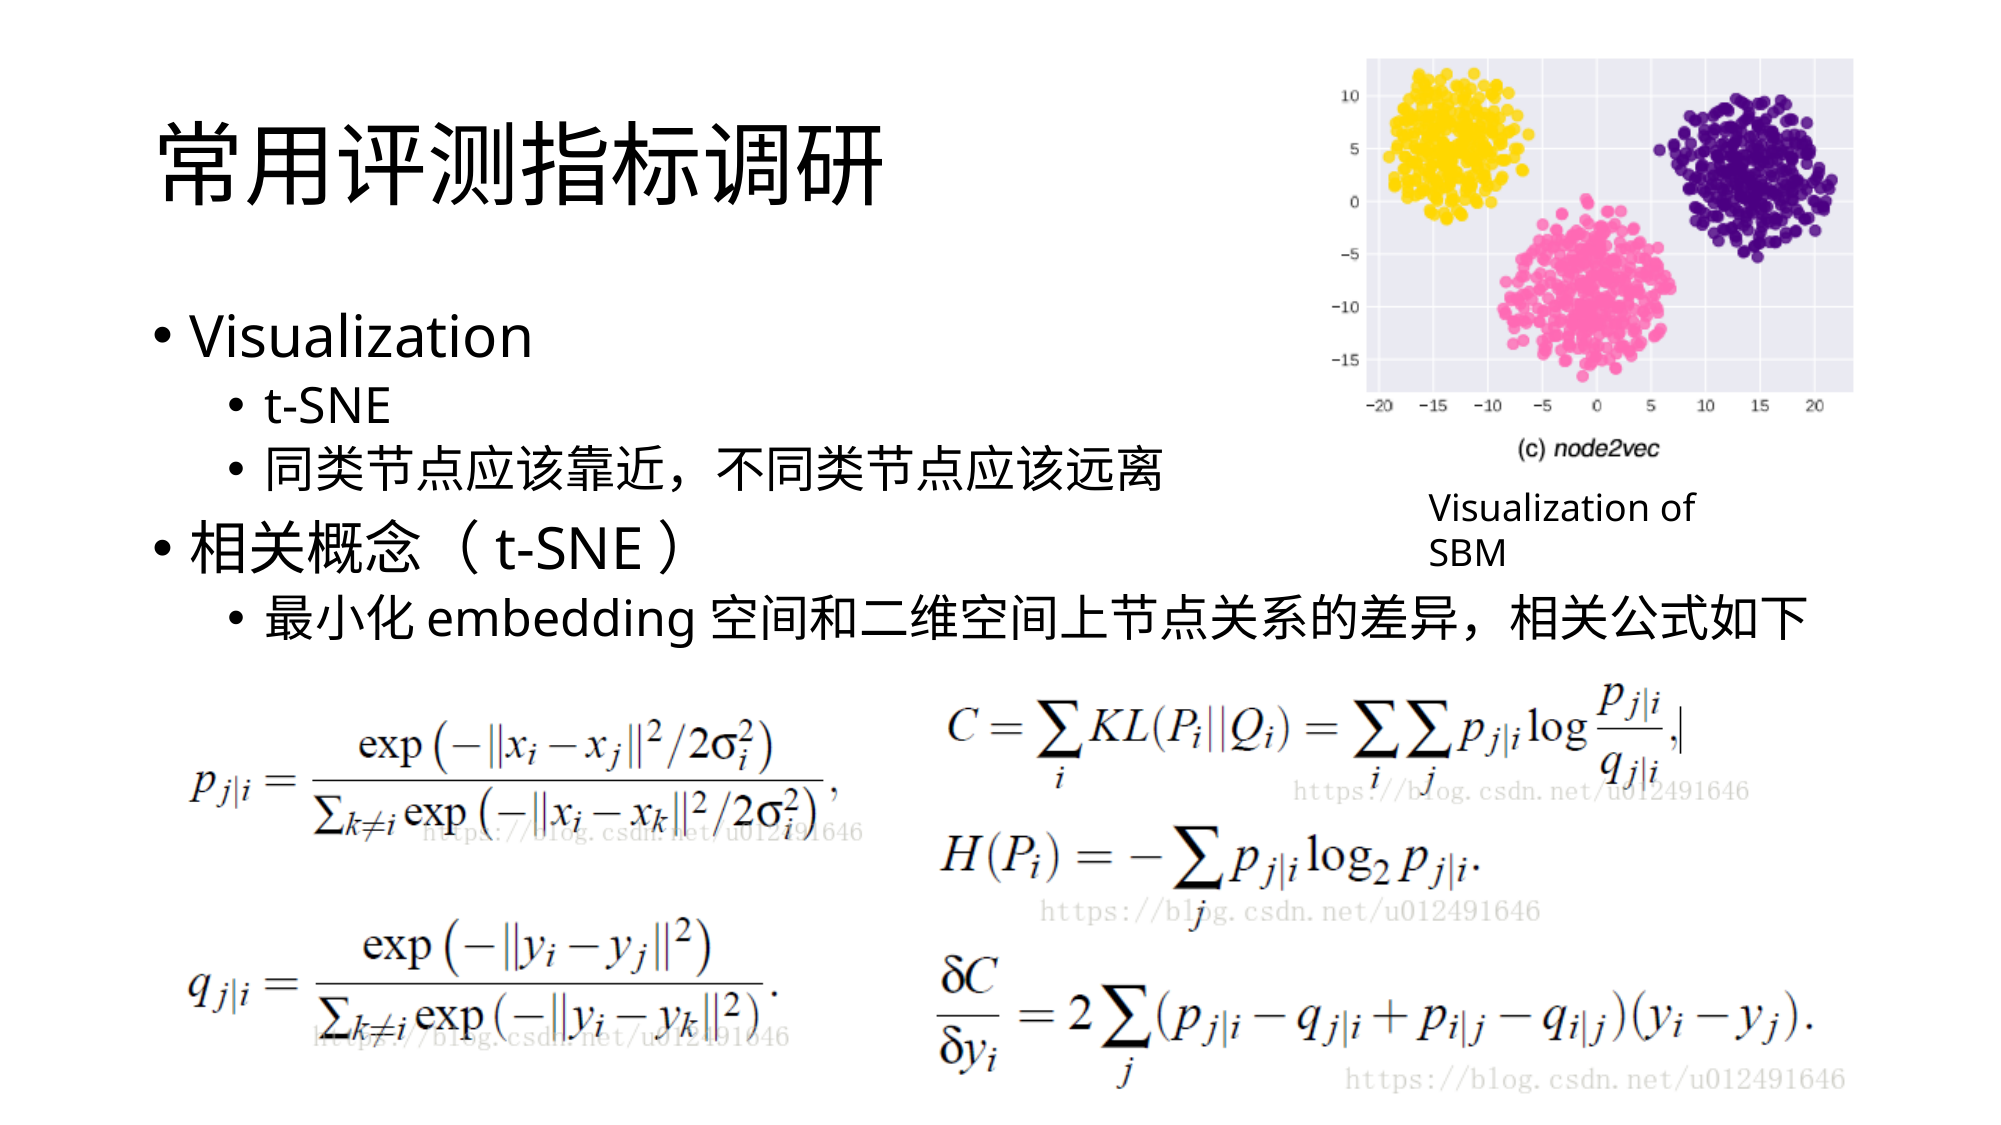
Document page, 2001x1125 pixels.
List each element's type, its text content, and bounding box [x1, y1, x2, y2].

list Visualization t-SNE 同类节点应该靠近，不同类节点应该远离 相关概念（t-SNE） 最小化embedding空间和二维空间上节点关系的差异，相关公式如下 [137, 299, 1863, 1014]
picture [139, 704, 880, 860]
title 常用评测指标调研 [137, 59, 1323, 278]
text_box Visualization of SBM [1413, 477, 1772, 582]
picture [1323, 51, 1863, 477]
picture [890, 652, 1865, 1111]
picture [158, 880, 808, 1067]
